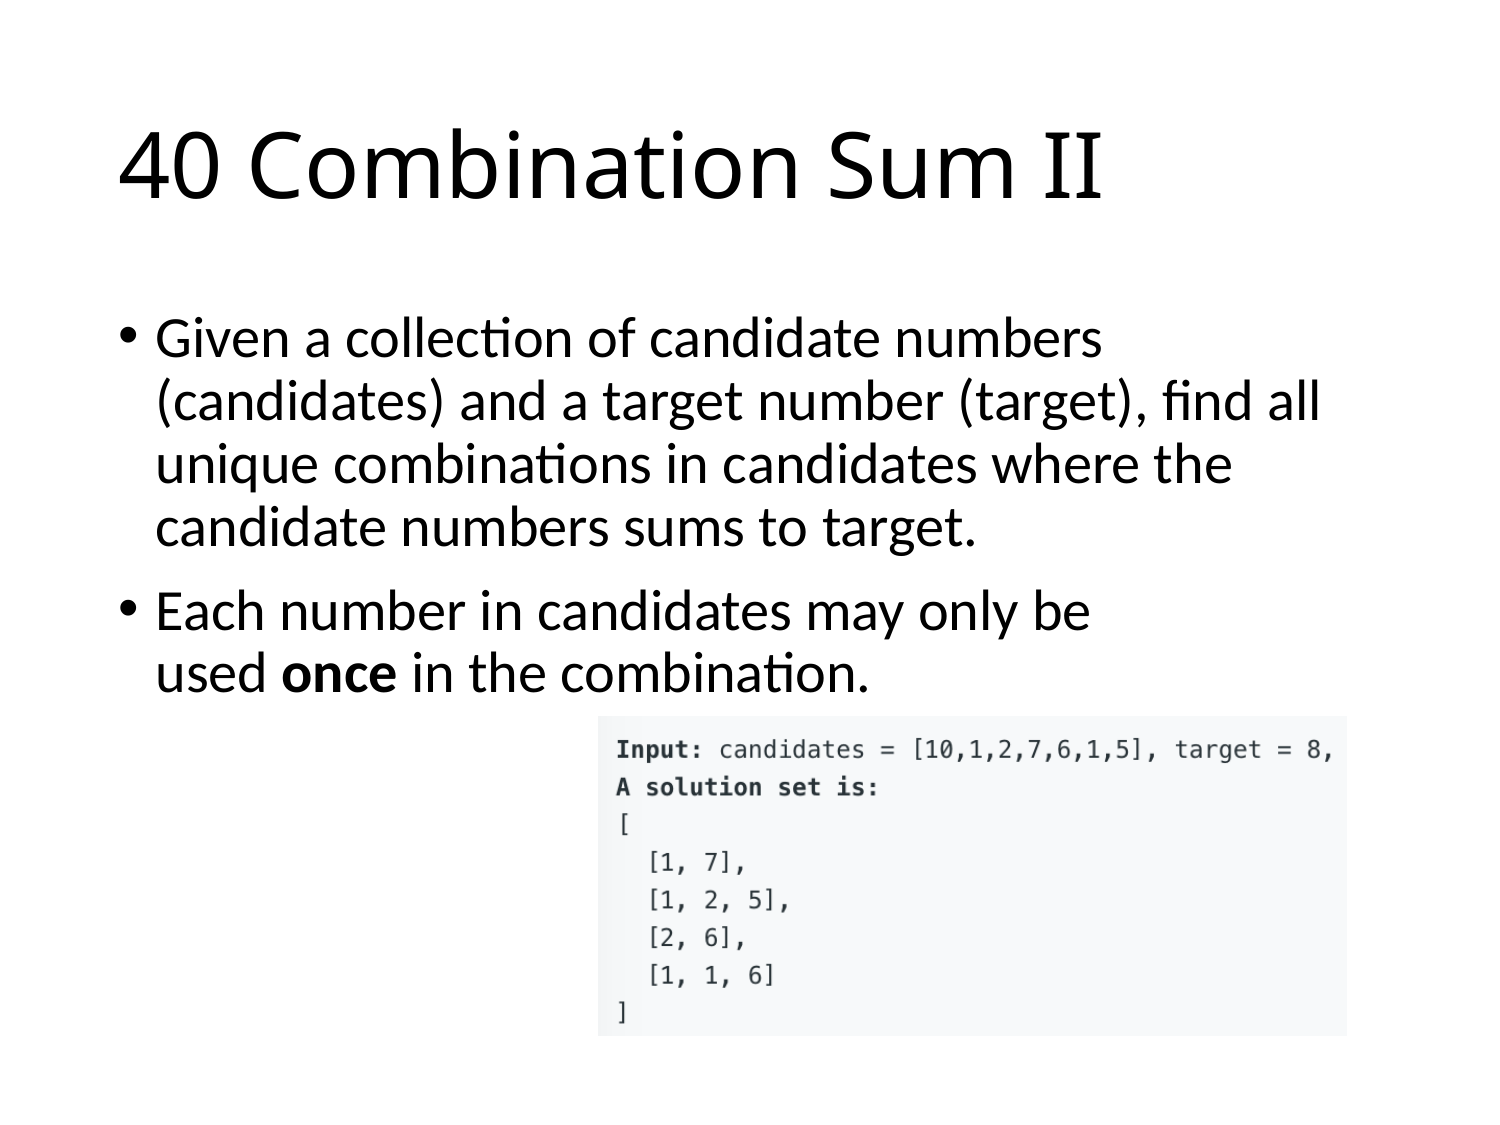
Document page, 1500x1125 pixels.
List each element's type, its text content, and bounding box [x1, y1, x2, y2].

title 40 Combination Sum II [103, 59, 1397, 278]
list Given a collection of candidate numbers (candidates) and a target number (target), find all unique combinations in candidates where the candidate numbers sums to target. Each number in candidates may only be used once in the combination. [103, 299, 1397, 1014]
picture [598, 716, 1347, 1036]
